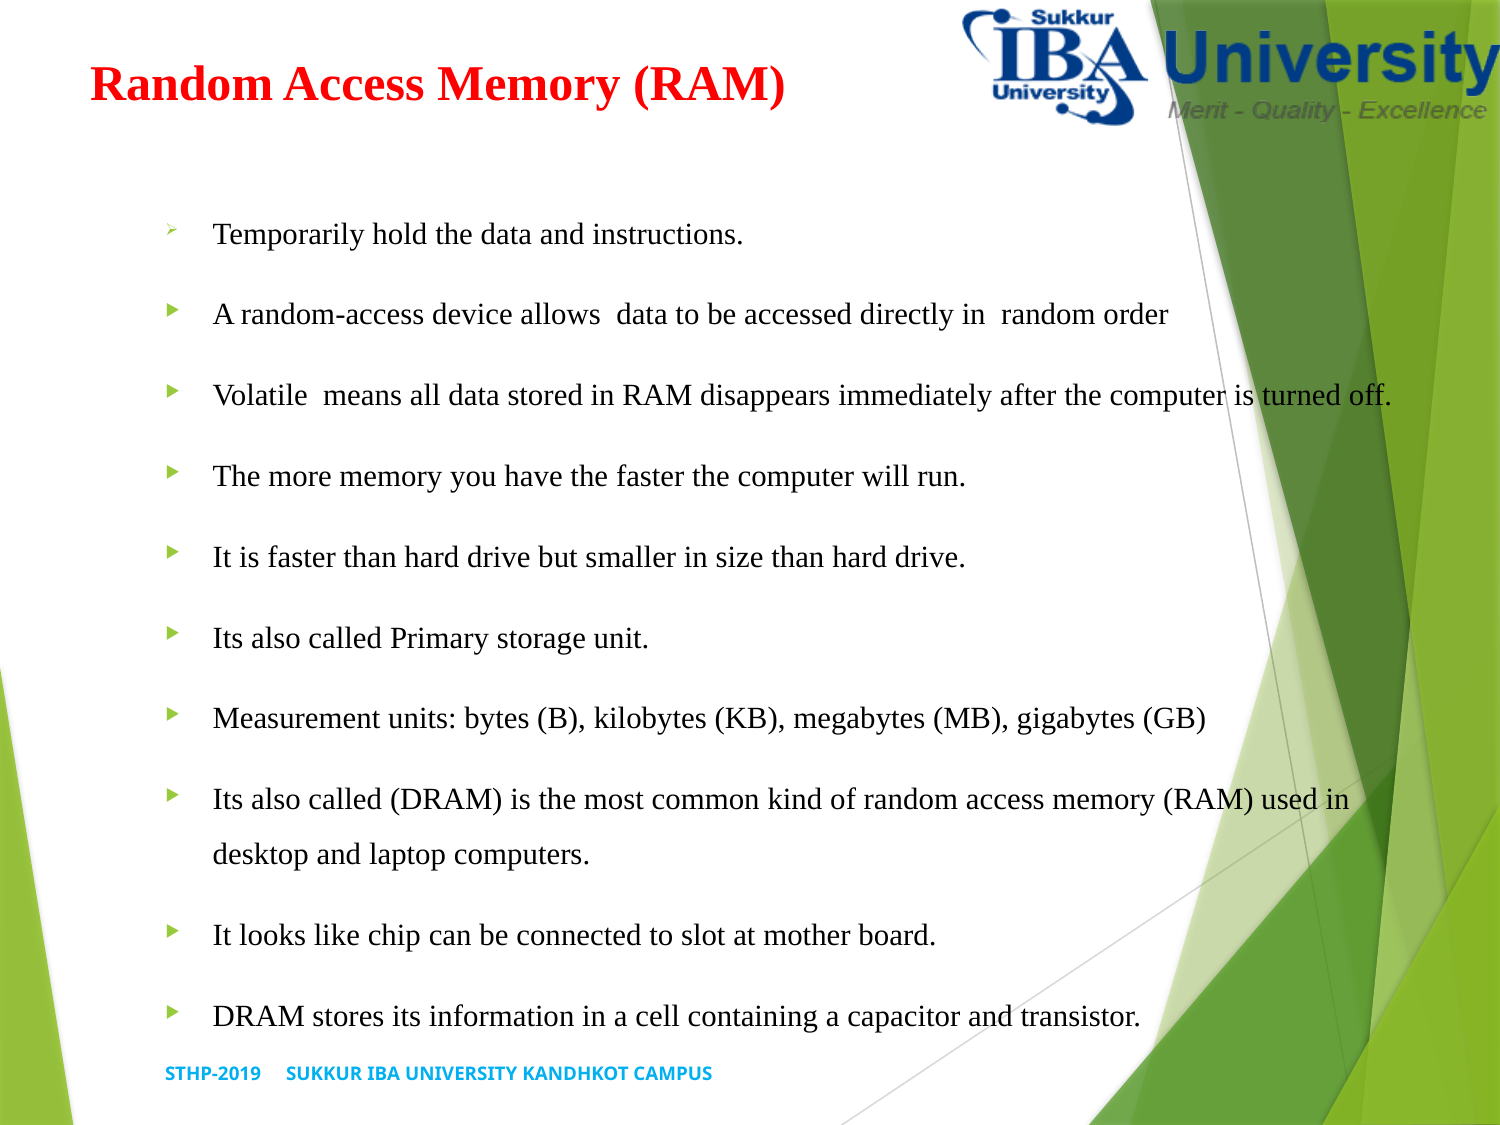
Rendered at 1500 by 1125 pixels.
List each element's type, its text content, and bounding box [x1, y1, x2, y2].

picture [956, 4, 1500, 131]
footer STHP-2019 SUKKUR IBA UNIVERSITY KANDHKOT CAMPUS [150, 1042, 1225, 1103]
title Random Access Memory (RAM) [75, 50, 1413, 135]
list Temporarily hold the data and instructions. A random-access device allows data to be accessed directly in random order Volatile means all data stored in RAM disappears immediately after the computer is turned off. The more memory you have the faster the computer will run. It is faster than hard drive but smaller in size than hard drive. Its also called Primary storage unit. Measurement units: bytes (B), kilobytes (KB), megabytes (MB), gigabytes (GB) Its also called (DRAM) is the most common kind of random access memory (RAM) used in desktop and laptop computers. It looks like chip can be connected to slot at mother board. DRAM stores its information in a cell containing a capacitor and transistor. [75, 187, 1450, 1043]
